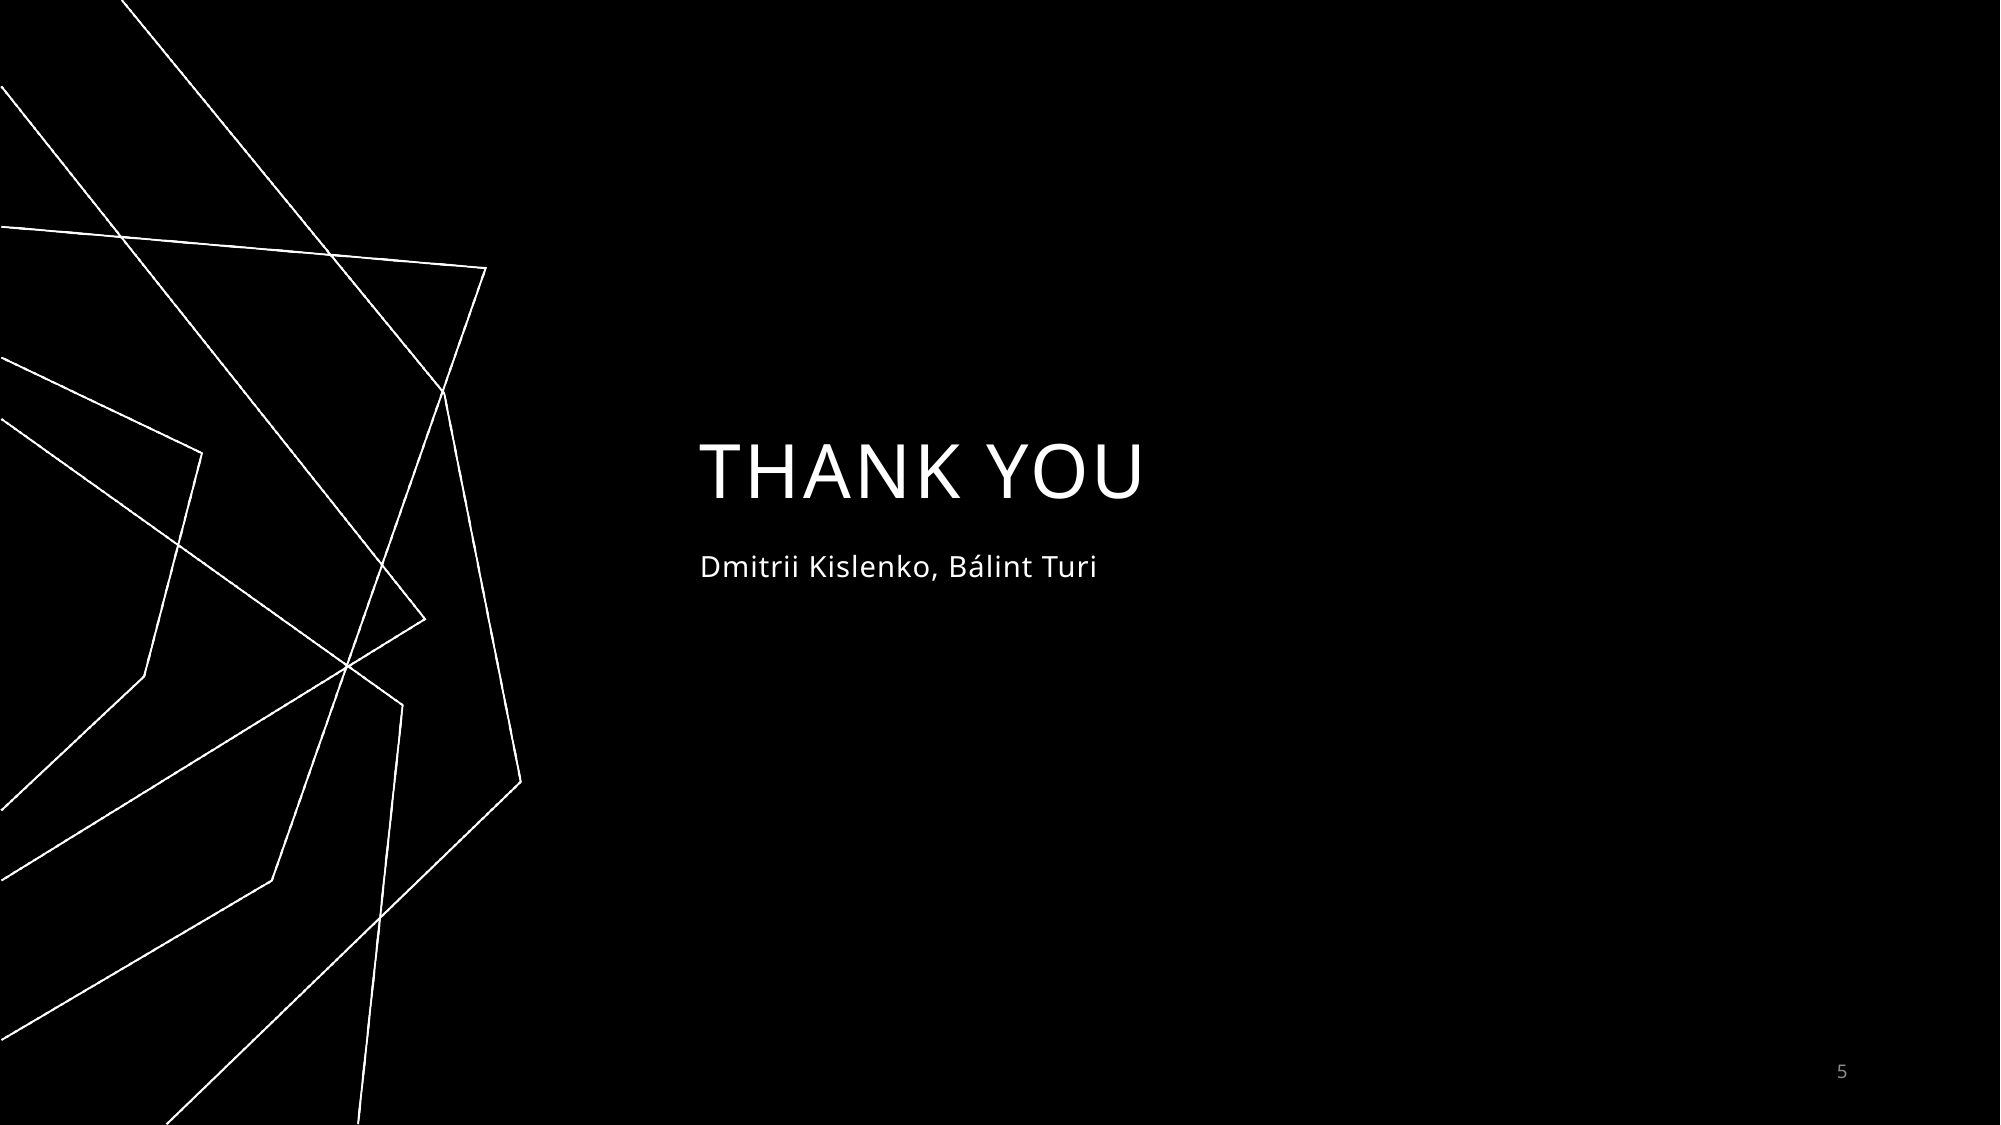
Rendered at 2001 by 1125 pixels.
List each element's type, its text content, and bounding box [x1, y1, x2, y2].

picture [0, 0, 522, 1125]
subtitle Dmitrii Kislenko, Bálint Turi [699, 531, 1386, 757]
slide_number <number> [1571, 1042, 1863, 1103]
title THANK YOU [699, 265, 1386, 516]
